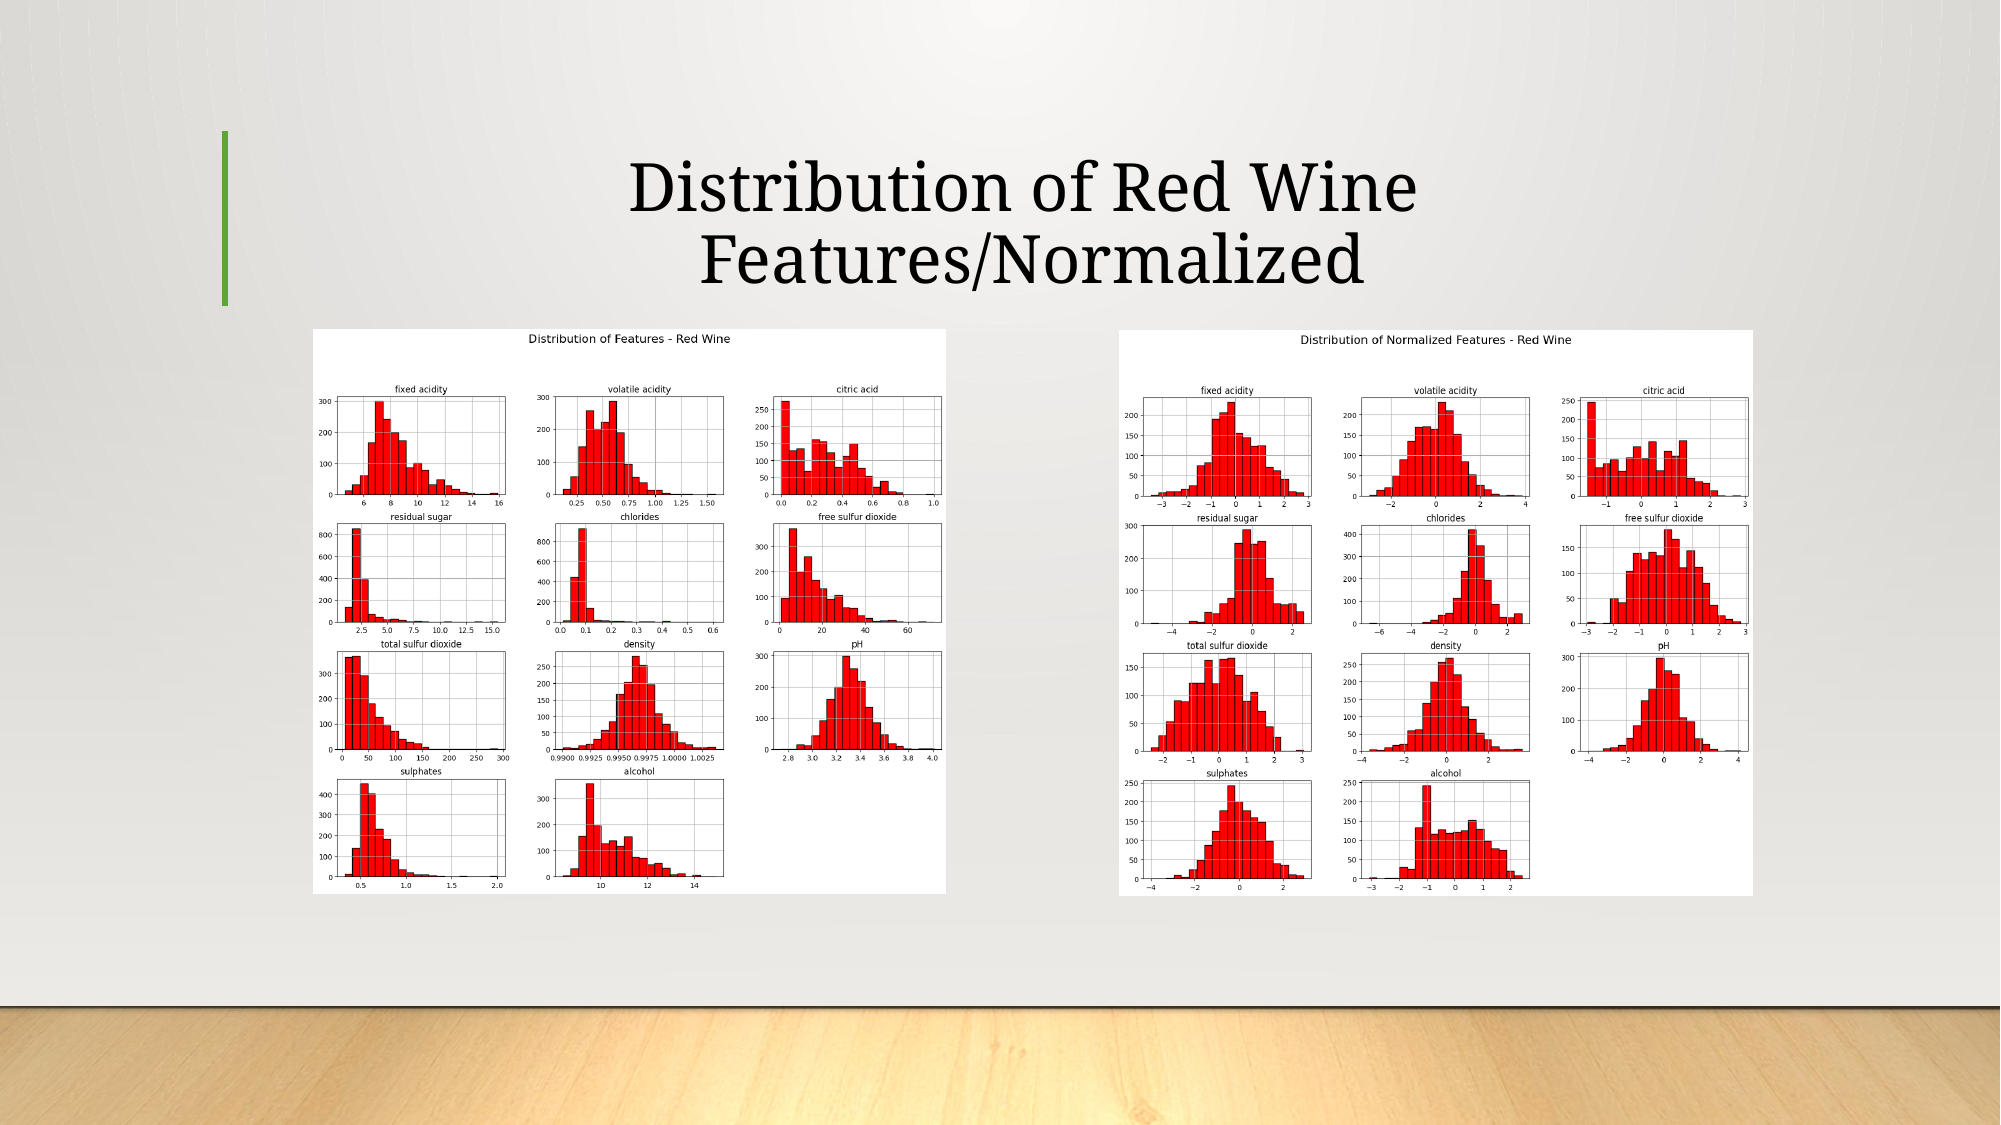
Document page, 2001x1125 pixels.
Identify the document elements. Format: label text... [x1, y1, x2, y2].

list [313, 329, 946, 894]
title Distribution of Red Wine Features/Normalized [251, 132, 1814, 306]
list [1119, 330, 1754, 896]
picture [0, 1006, 2000, 1125]
